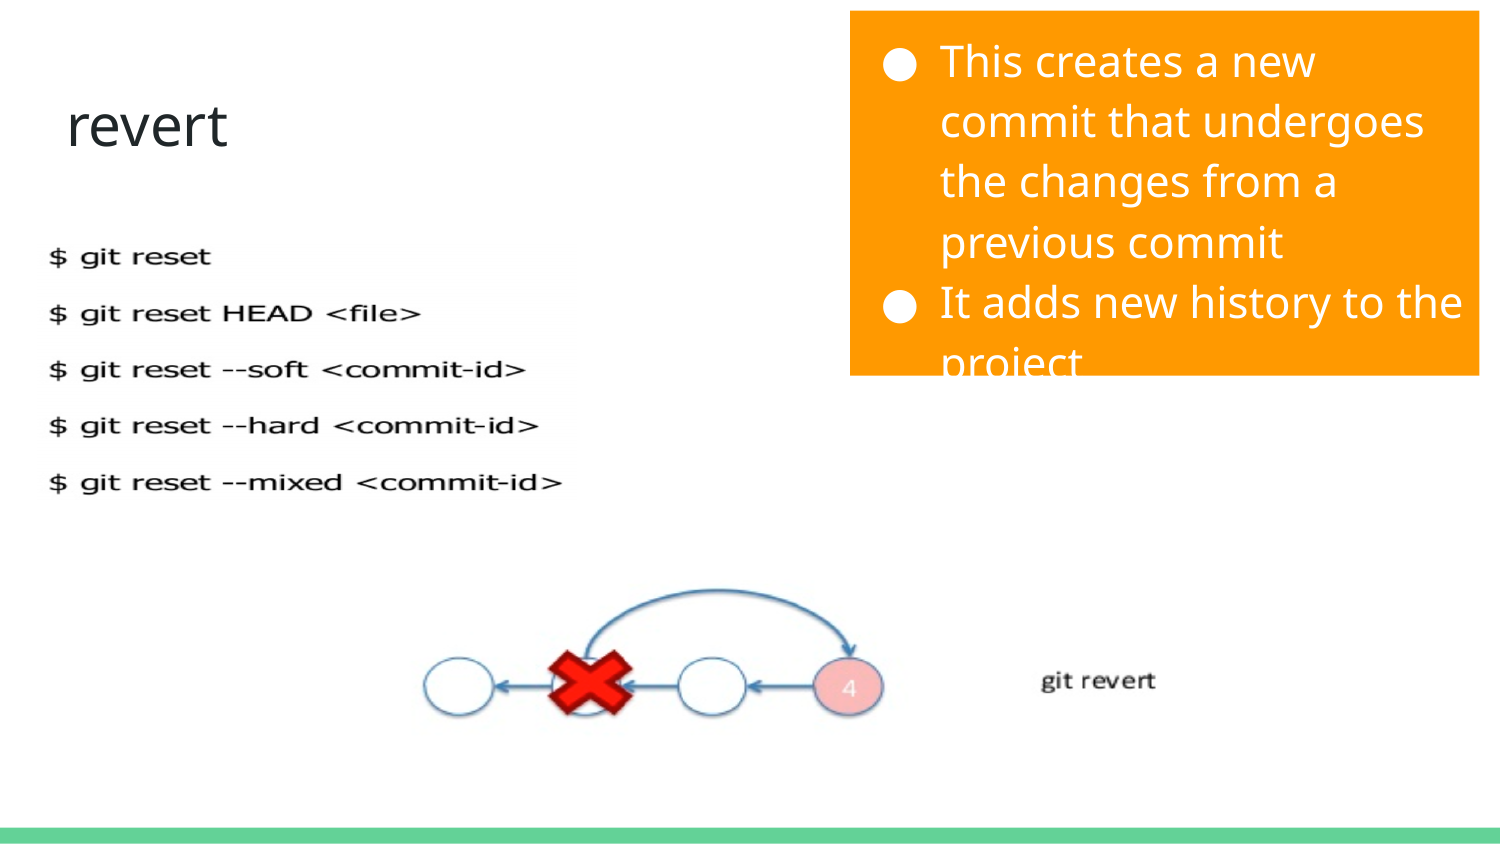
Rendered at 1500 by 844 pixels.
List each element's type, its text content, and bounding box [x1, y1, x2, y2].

picture [337, 571, 1201, 774]
title revert [51, 72, 850, 167]
picture [37, 241, 577, 500]
text_box This creates a new commit that undergoes the changes from a previous commit It adds new history to the project [850, 10, 1480, 376]
